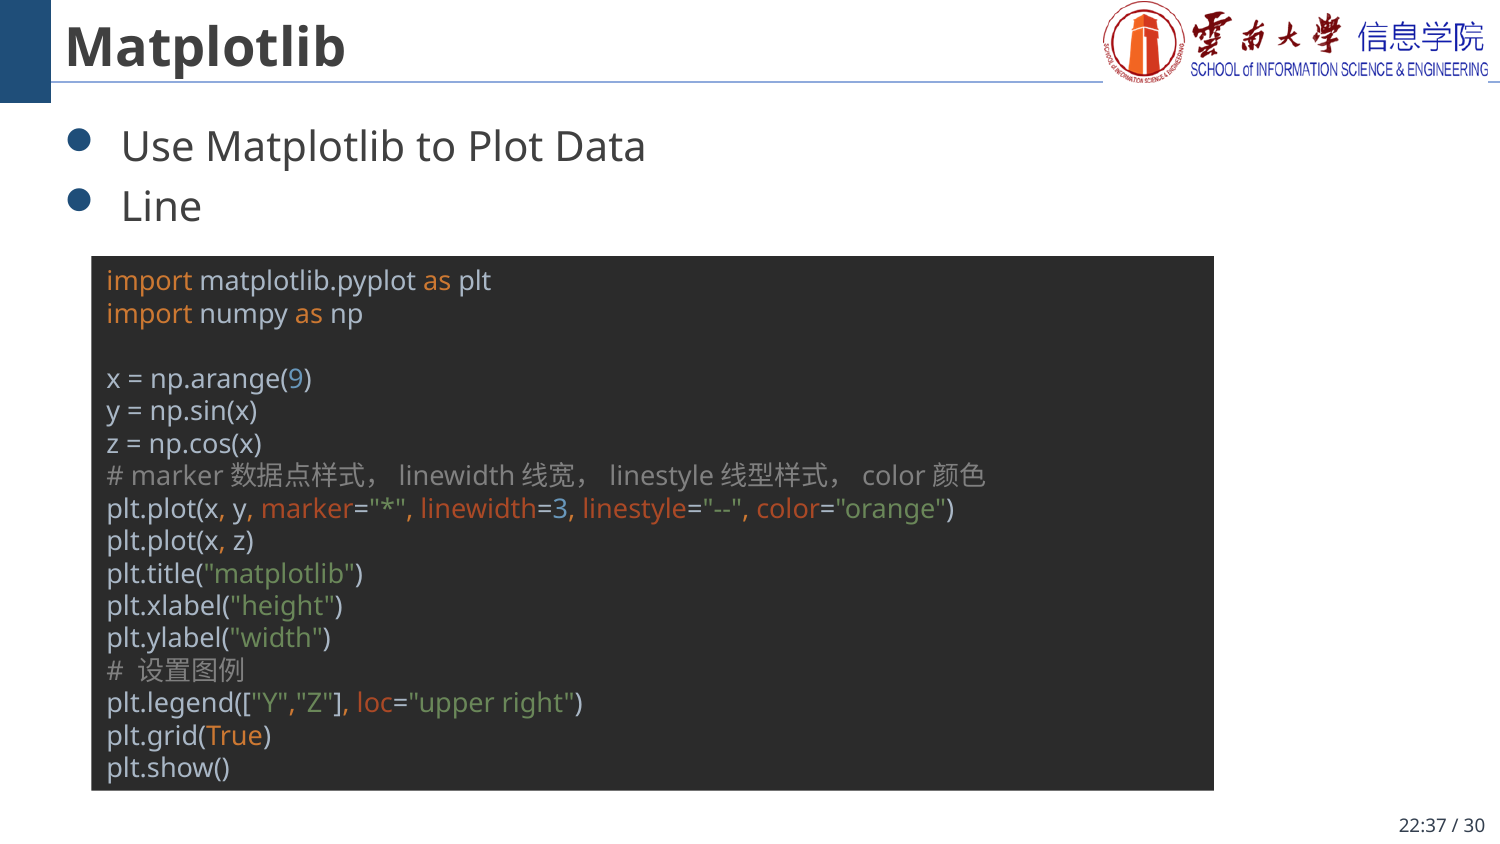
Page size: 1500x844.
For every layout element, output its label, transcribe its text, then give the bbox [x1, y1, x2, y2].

list Use Matplotlib to Plot Data Line [49, 102, 1448, 779]
text_box import matplotlib.pyplot as plt import numpy as np x = np.arange(9) y = np.sin(x) z = np.cos(x) # marker数据点样式，linewidth线宽，linestyle线型样式，color颜色 plt.plot(x, y, marker="*", linewidth=3, linestyle="--", color="orange") plt.plot(x, z) plt.title("matplotlib") plt.xlabel("height") plt.ylabel("width") # 设置图例 plt.legend(["Y","Z"], loc="upper right") plt.grid(True) plt.show() [91, 256, 1214, 791]
picture [1103, 1, 1488, 83]
title Matplotlib [49, 10, 886, 85]
